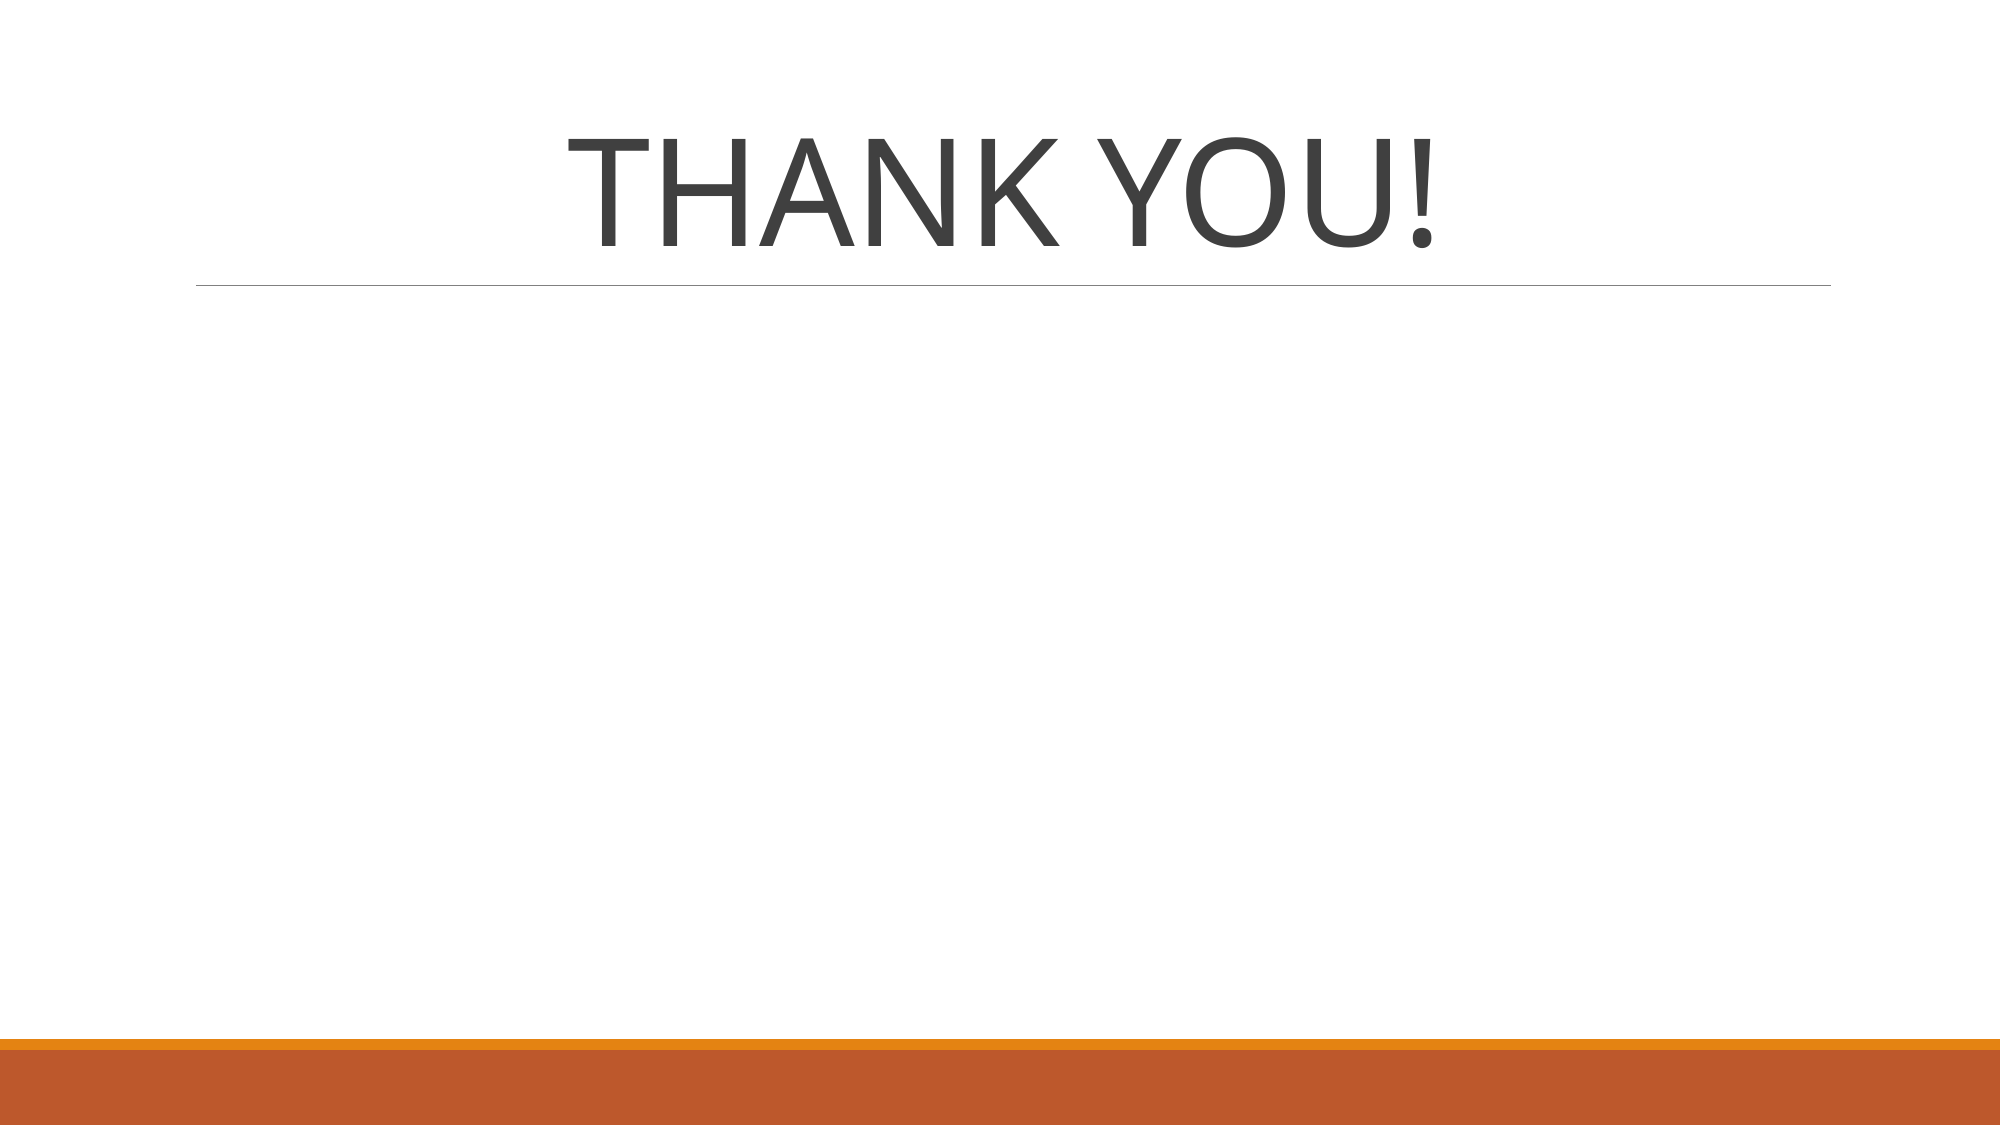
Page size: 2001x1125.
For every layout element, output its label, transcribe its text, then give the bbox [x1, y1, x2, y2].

title THANK YOU! [180, 47, 1830, 285]
